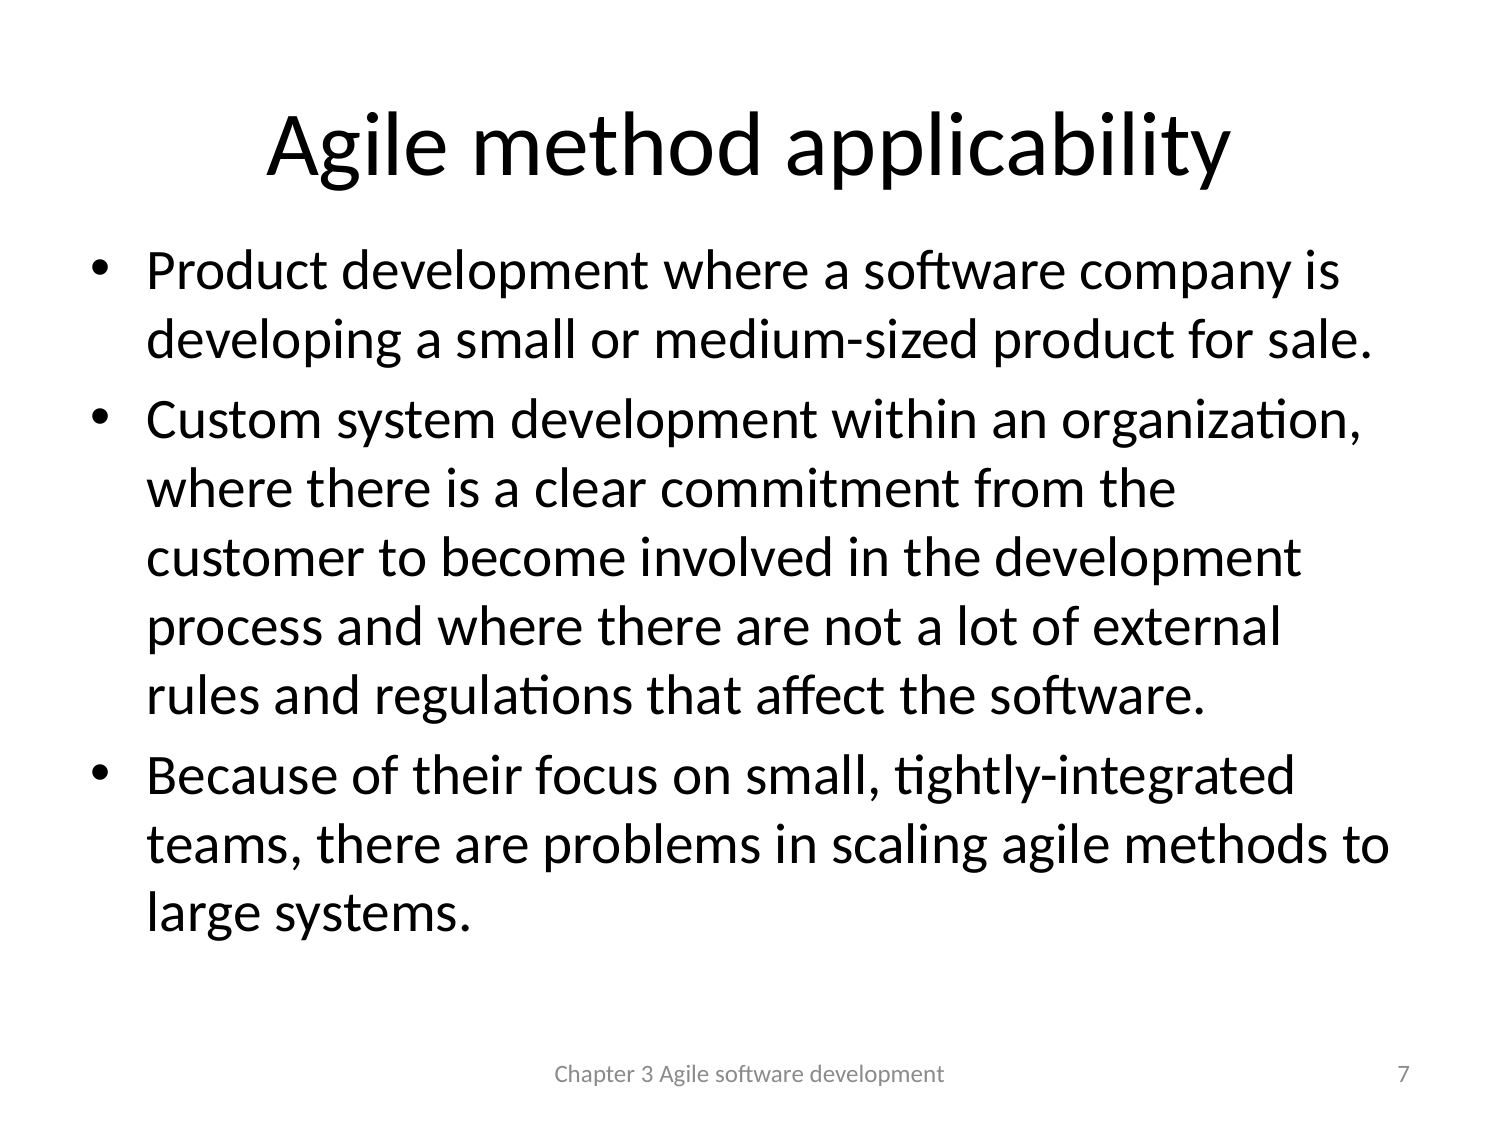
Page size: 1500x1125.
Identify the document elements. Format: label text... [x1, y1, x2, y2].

list Product development where a software company is developing a small or medium-sized product for sale. Custom system development within an organization, where there is a clear commitment from the customer to become involved in the development process and where there are not a lot of external rules and regulations that affect the software. Because of their focus on small, tightly-integrated teams, there are problems in scaling agile methods to large systems. [75, 224, 1425, 968]
slide_number 7 [1074, 1042, 1425, 1103]
title Agile method applicability [75, 45, 1425, 224]
footer Chapter 3 Agile software development [512, 1042, 988, 1103]
